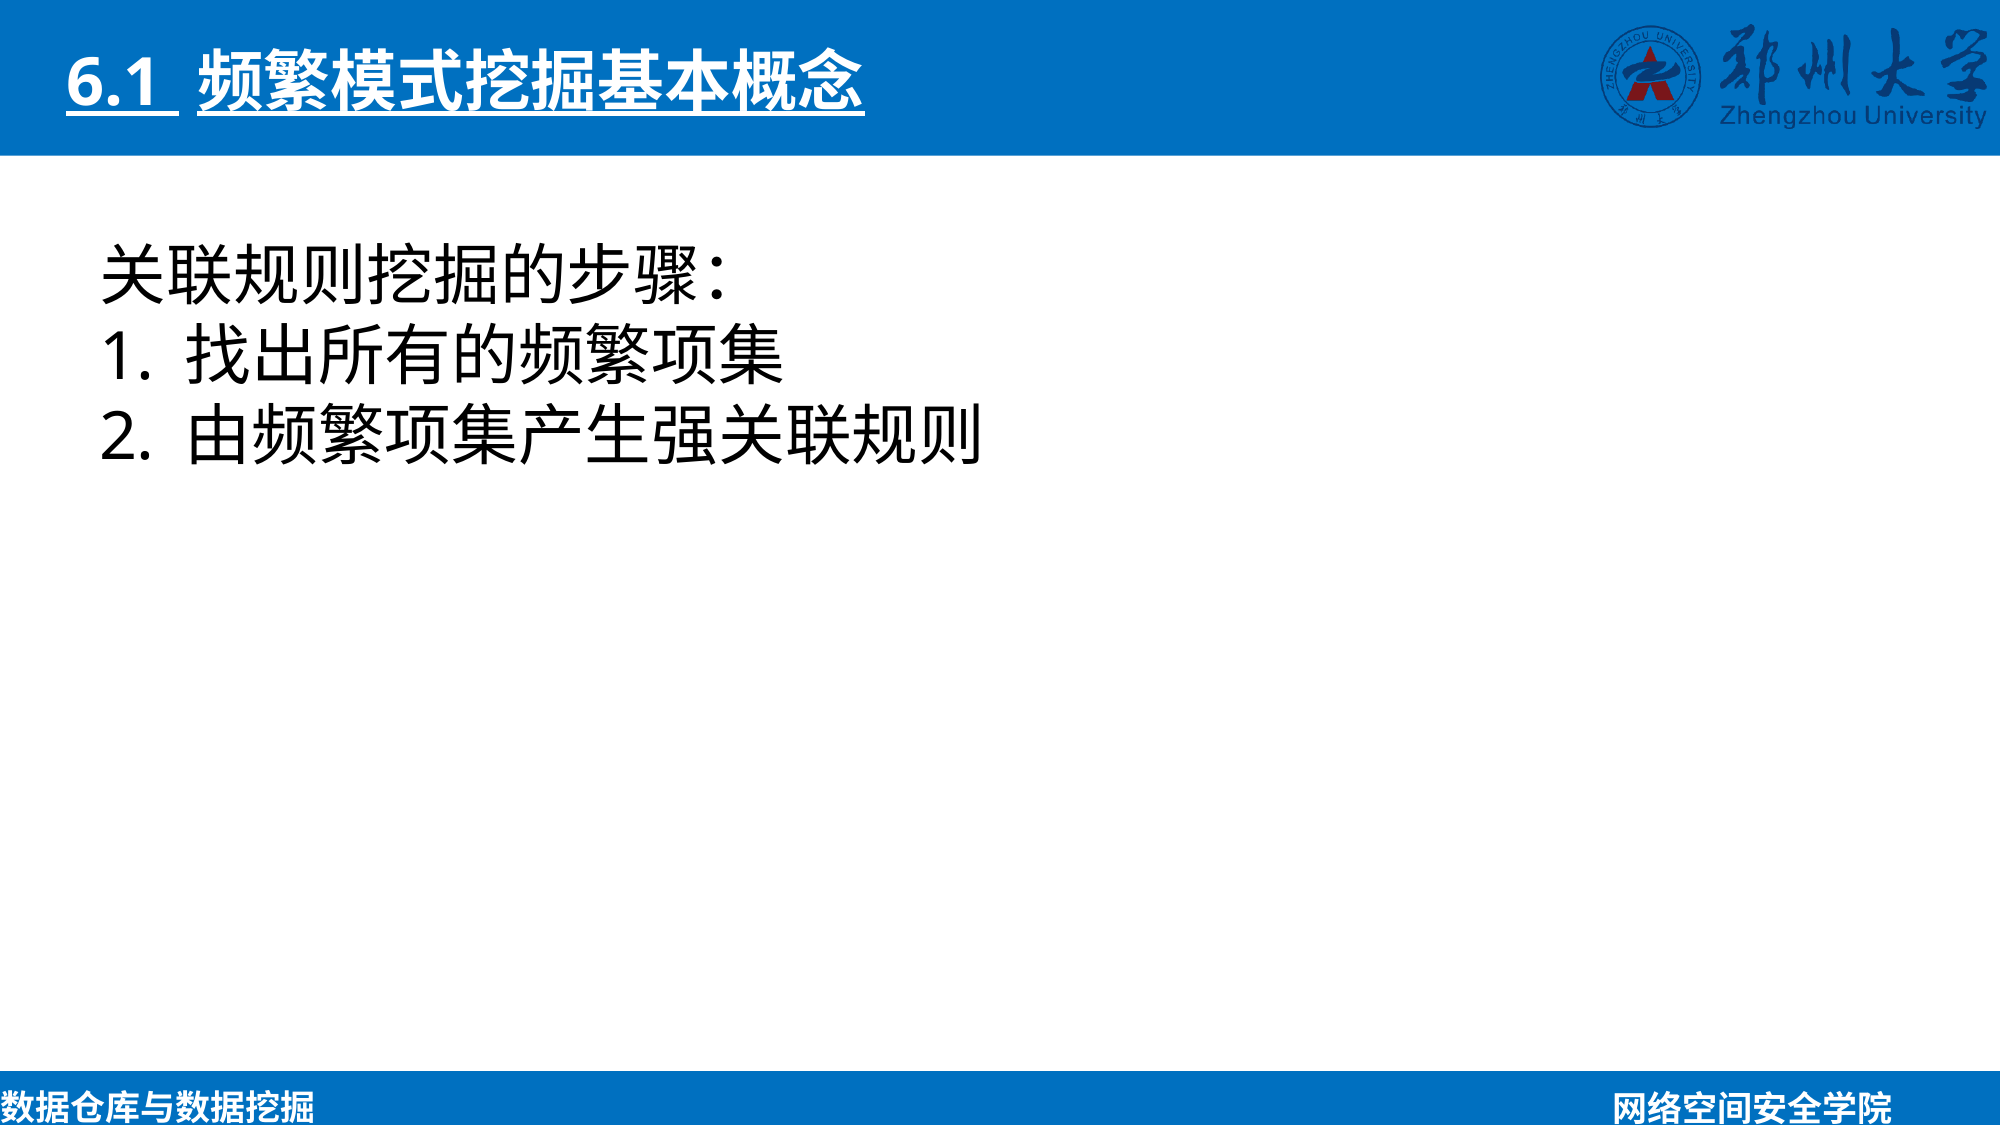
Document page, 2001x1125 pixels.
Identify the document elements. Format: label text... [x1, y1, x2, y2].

list 6.1 频繁模式挖掘基本概念 [65, 13, 1378, 140]
picture [1600, 24, 1987, 129]
text_box 关联规则挖掘的步骤： 找出所有的频繁项集 由频繁项集产生强关联规则 [85, 225, 1902, 658]
